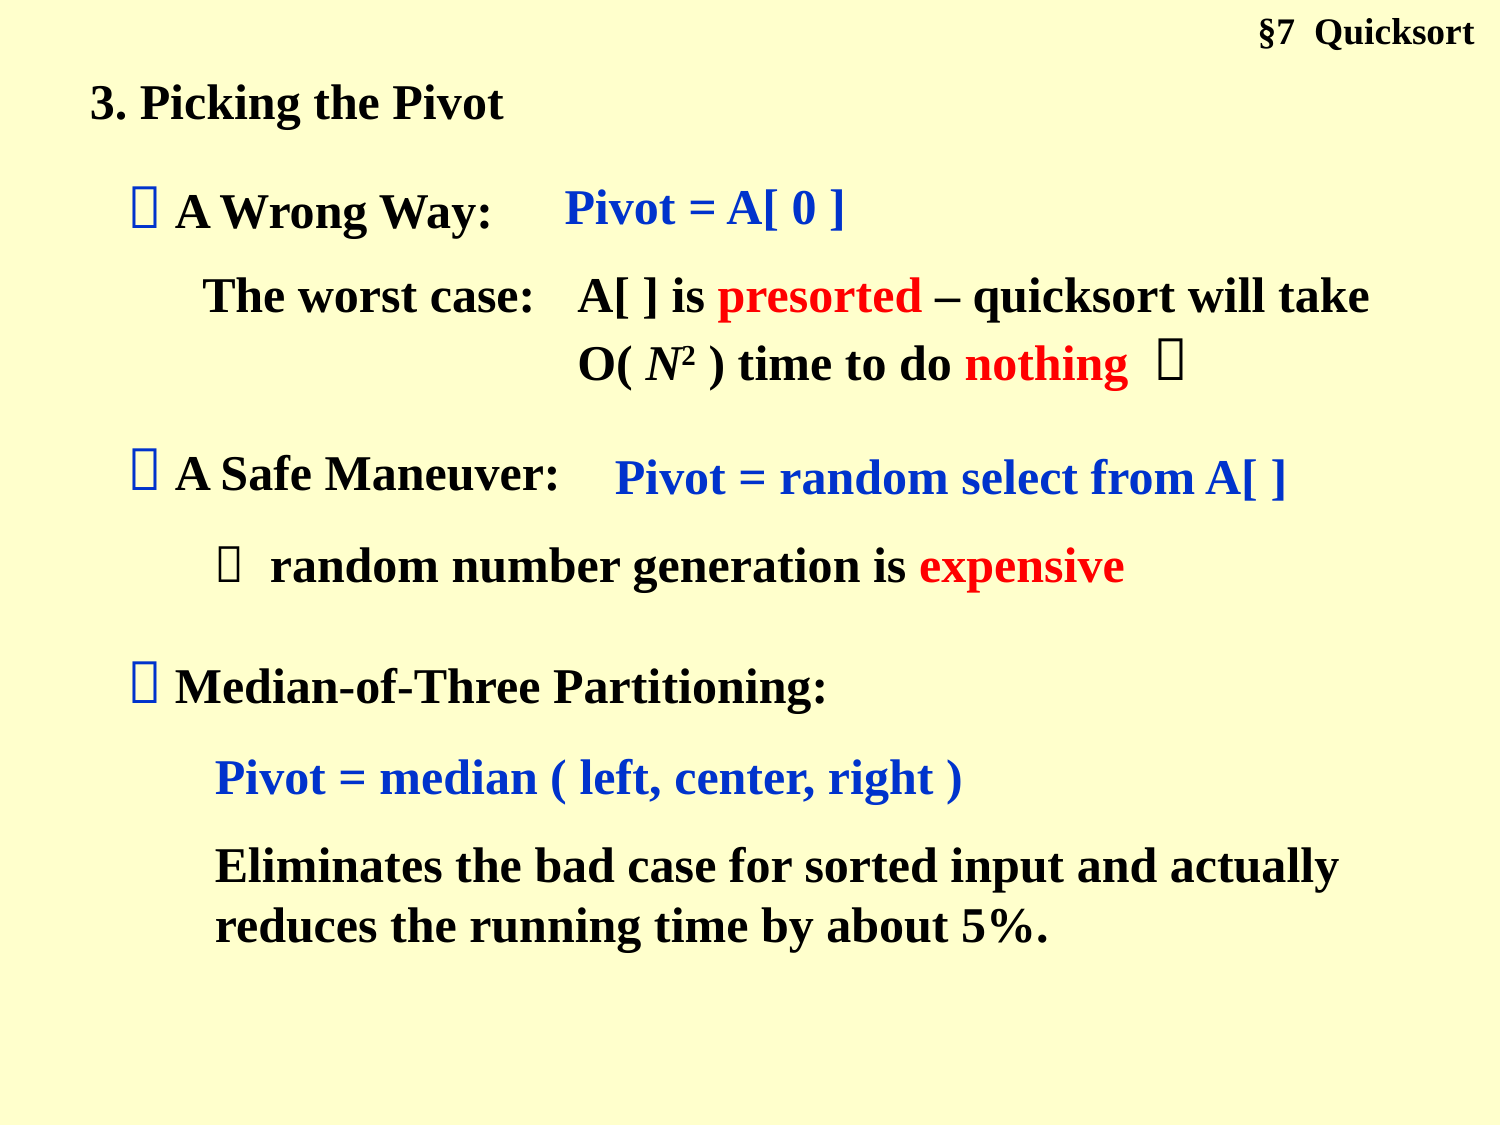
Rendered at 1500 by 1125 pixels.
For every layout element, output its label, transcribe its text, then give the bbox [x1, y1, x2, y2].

text_box A[ ] is presorted – quicksort will take O( N2 ) time to do nothing  [562, 254, 1413, 400]
text_box  random number generation is expensive [199, 524, 1238, 600]
text_box Eliminates the bad case for sorted input and actually reduces the running time by about 5%. [200, 824, 1363, 960]
text_box  A Wrong Way: [112, 162, 550, 248]
text_box Pivot = random select from A[ ] [599, 437, 1350, 513]
text_box The worst case: [187, 254, 562, 330]
text_box Pivot = A[ 0 ] [549, 167, 862, 243]
text_box Pivot = median ( left, center, right ) [199, 737, 1038, 813]
text_box 3. Picking the Pivot [75, 62, 650, 138]
text_box §7 Quicksort [1174, 0, 1499, 60]
text_box  A Safe Maneuver: [112, 425, 613, 510]
text_box  Median-of-Three Partitioning: [112, 637, 975, 723]
